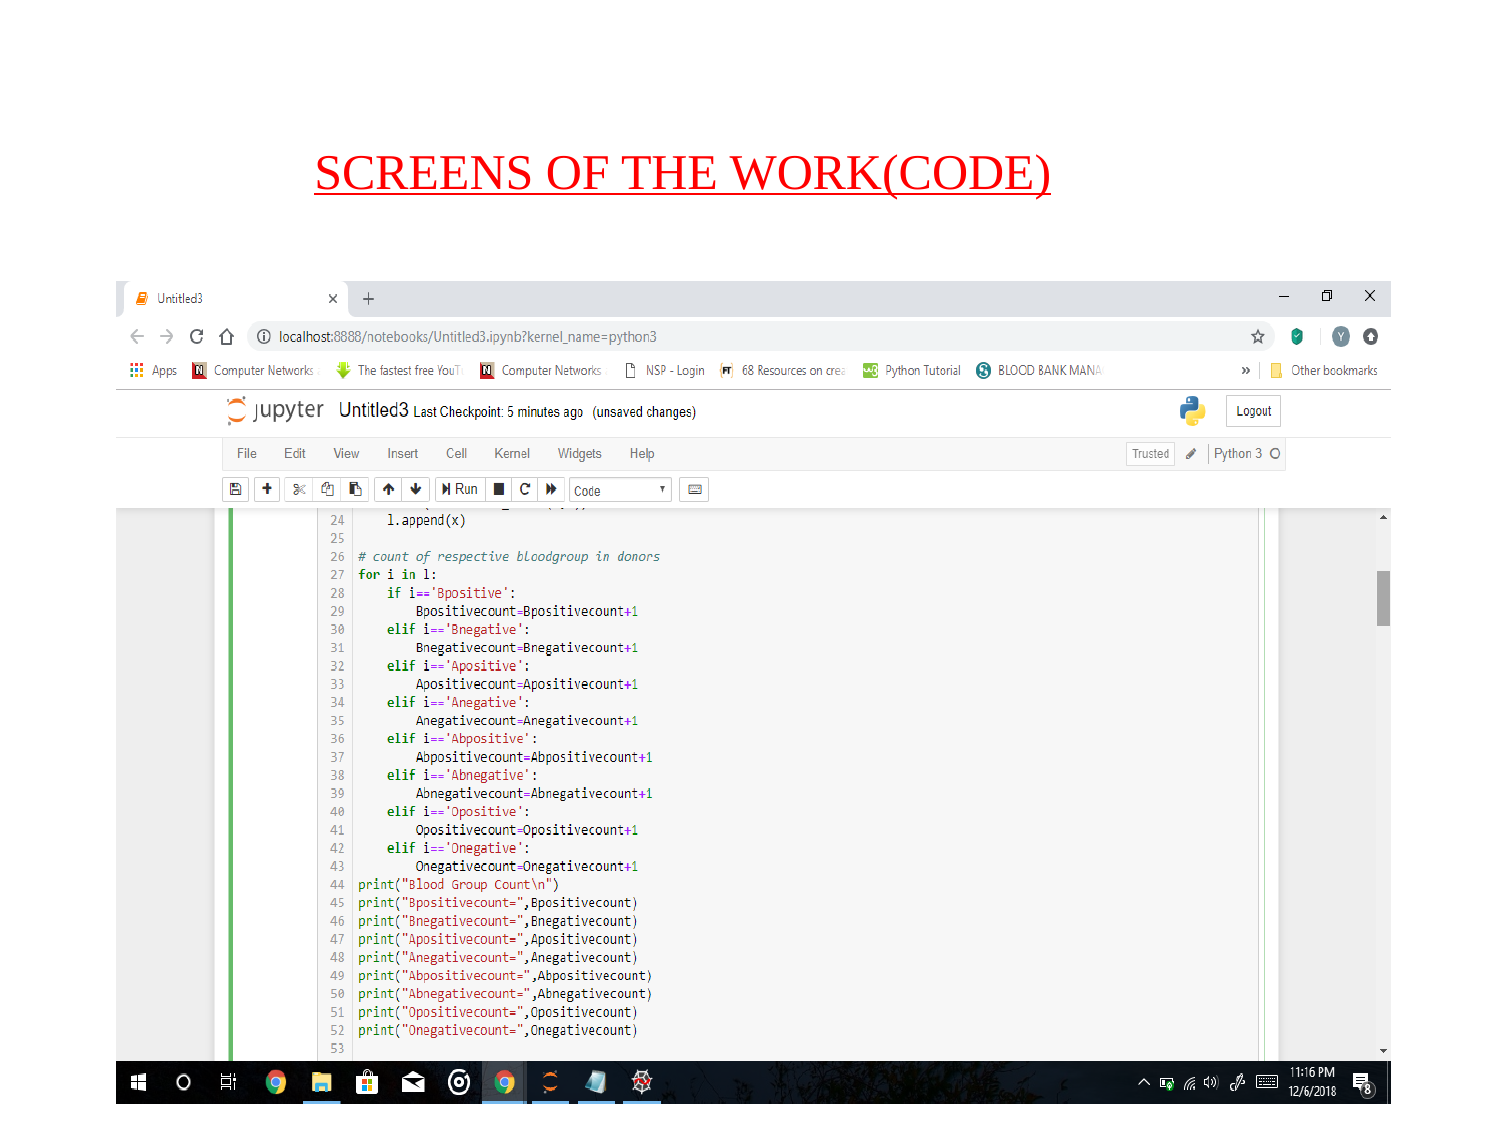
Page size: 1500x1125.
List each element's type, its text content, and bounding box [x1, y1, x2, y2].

picture [116, 281, 1391, 1104]
text_box SCREENS OF THE WORK(CODE) [293, 131, 1072, 208]
